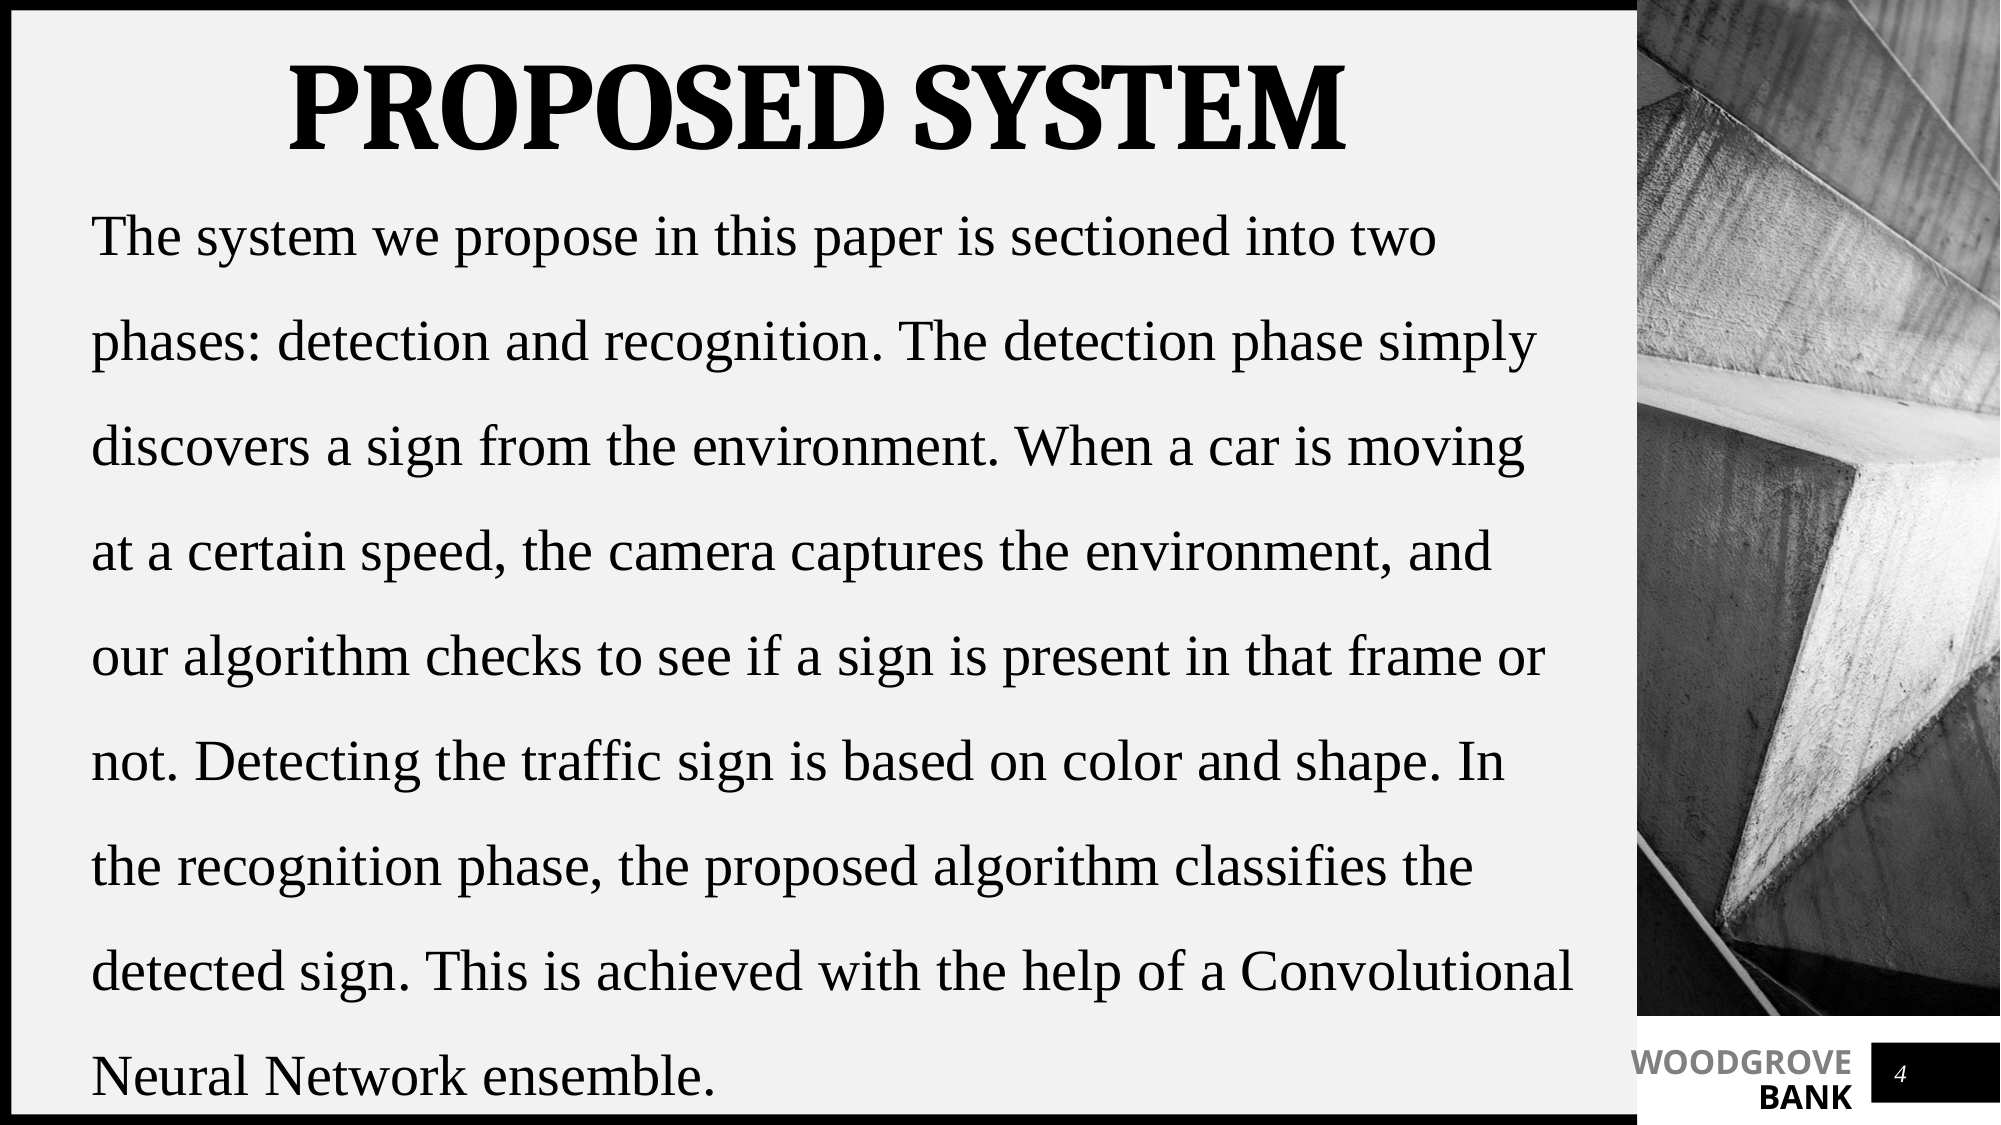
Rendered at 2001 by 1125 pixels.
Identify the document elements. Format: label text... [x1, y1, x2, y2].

text_box ‹#› [1877, 1050, 1924, 1096]
text_box PROPOSED SYSTEM [144, 73, 1494, 145]
picture [1636, 0, 2000, 1016]
text_box The system we propose in this paper is sectioned into two phases: detection and recognition. The detection phase simply discovers a sign from the environment. When a car is moving at a certain speed, the camera captures the environment, and our algorithm checks to see if a sign is present in that frame or not. Detecting the traffic sign is based on color and shape. In the recognition phase, the proposed algorithm classifies the detected sign. This is achieved with the help of a Convolutional Neural Network ensemble. [76, 155, 1594, 1115]
